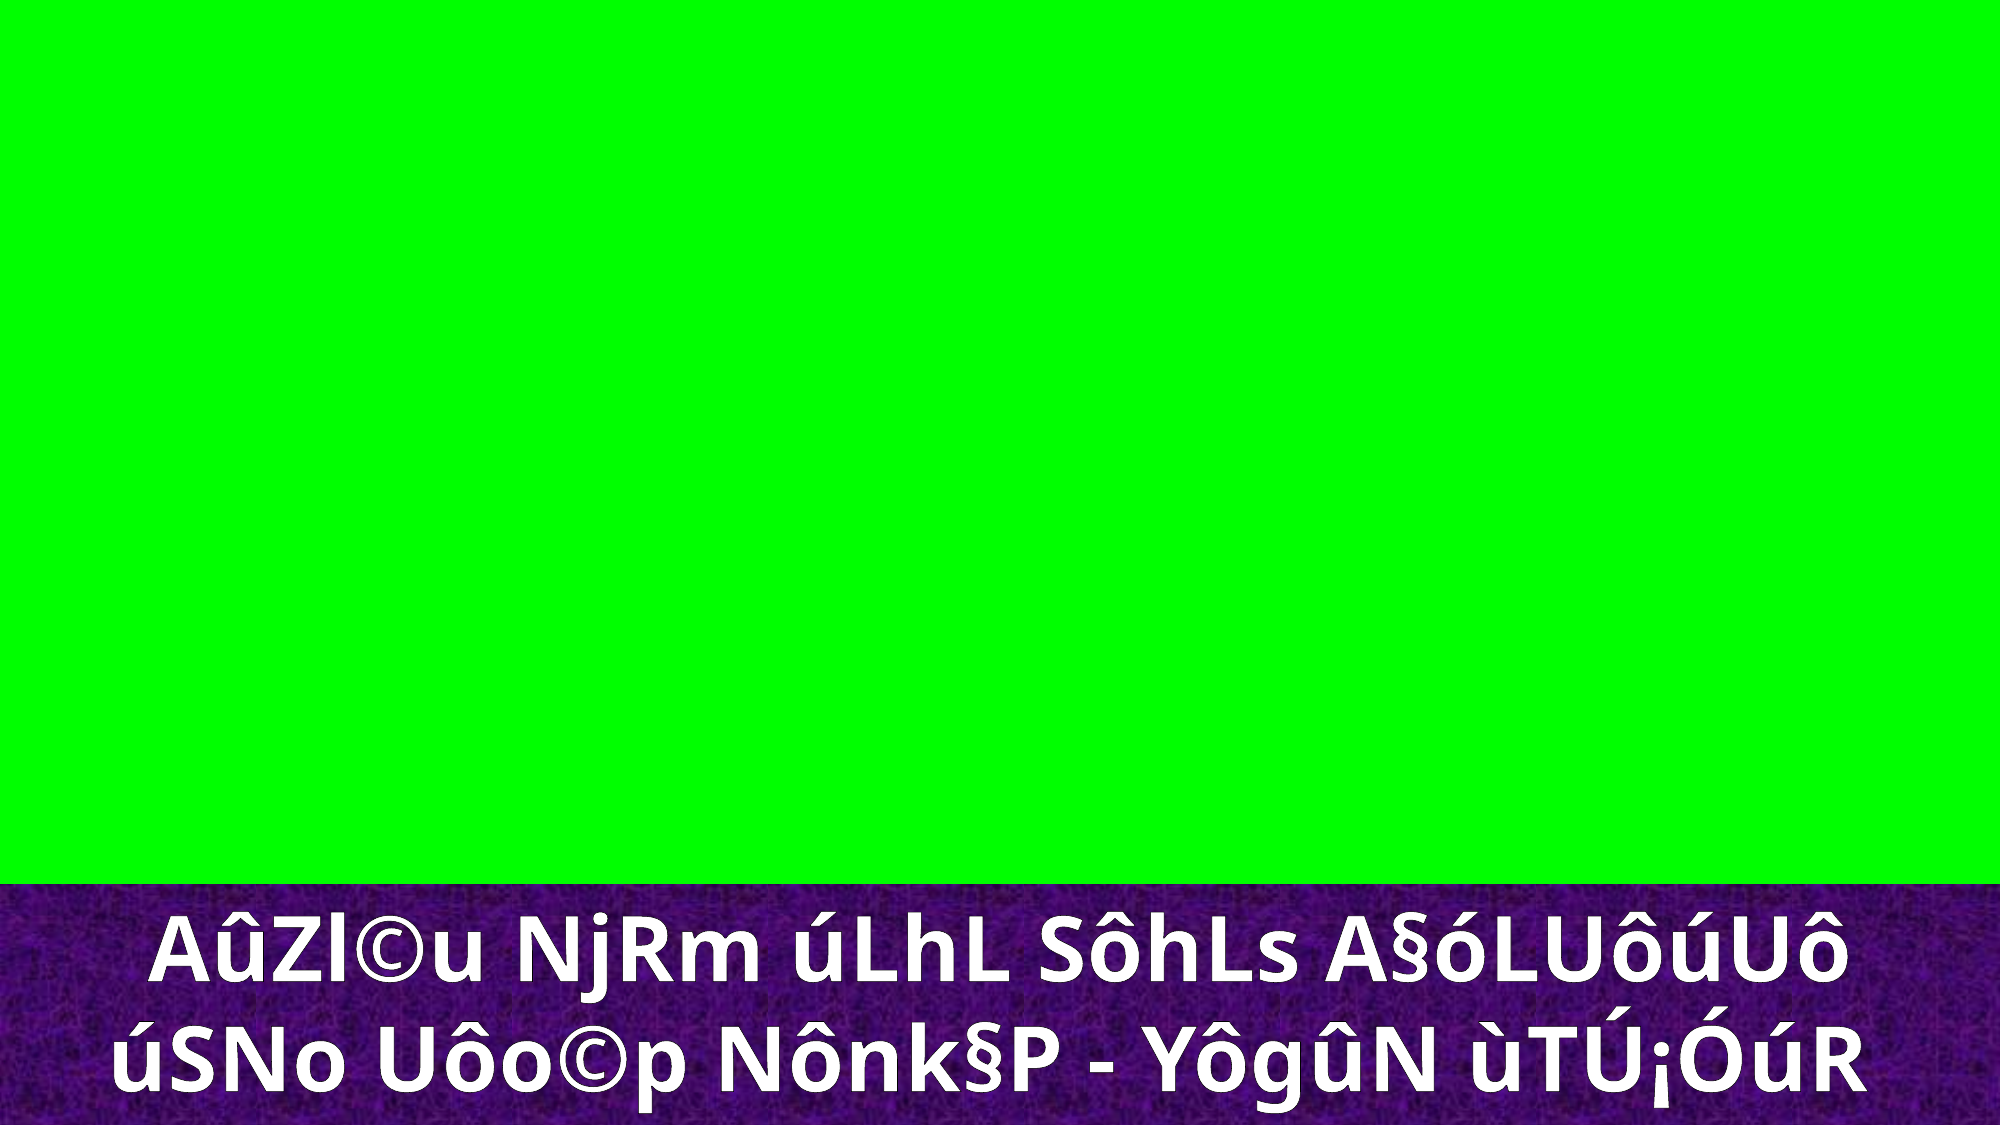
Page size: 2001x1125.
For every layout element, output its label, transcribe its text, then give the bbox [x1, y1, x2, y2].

text_box [0, 1118, 2000, 1125]
text_box AûZl©u NjRm úLhL SôhLs A§óLUôúUô úSNo Uôo©p Nônk§P - YôgûN ùTÚ¡ÓúR [0, 882, 2000, 1118]
